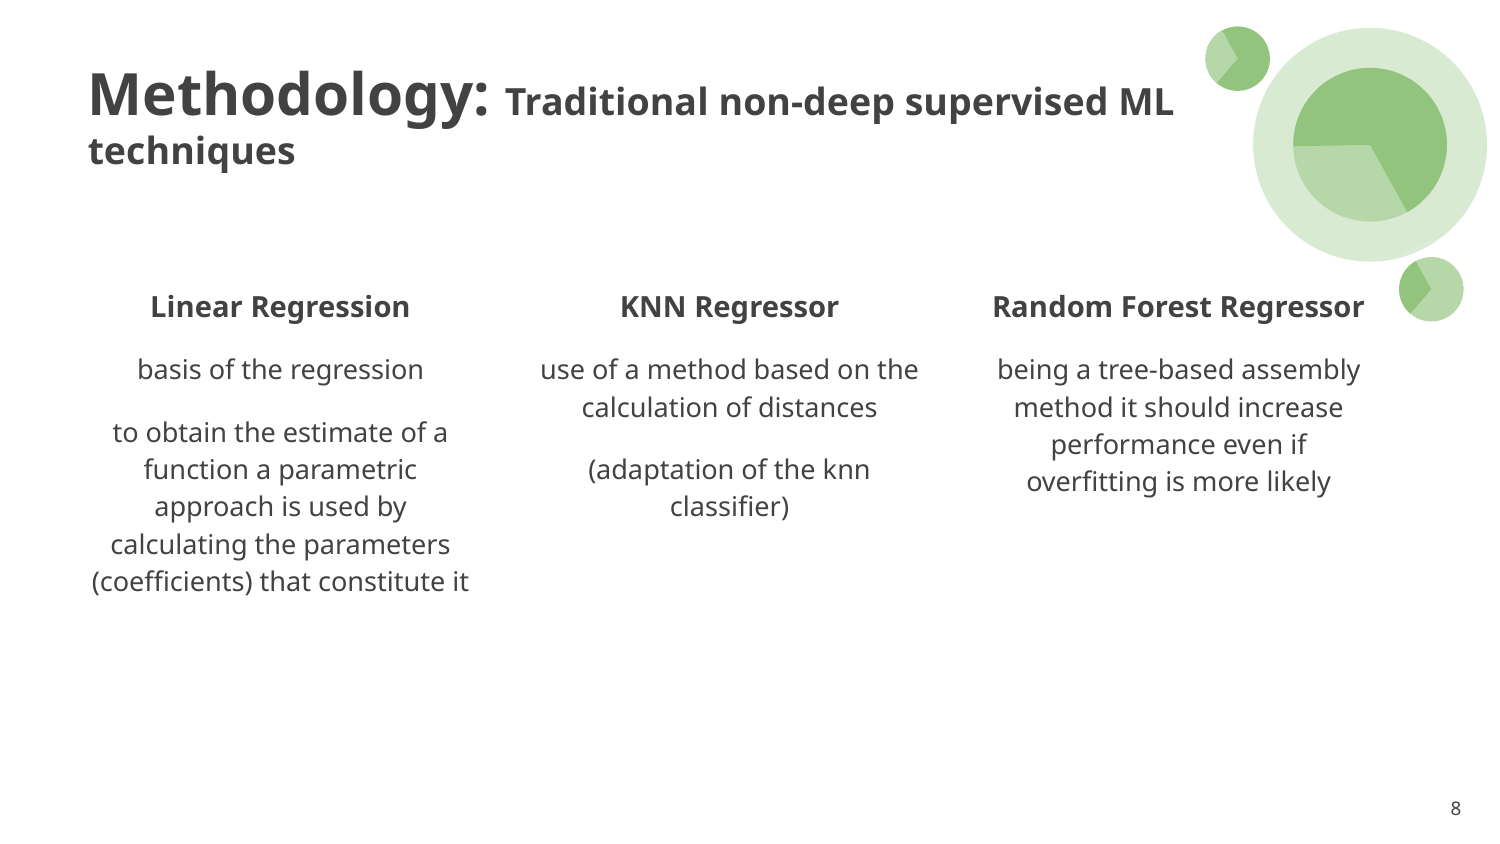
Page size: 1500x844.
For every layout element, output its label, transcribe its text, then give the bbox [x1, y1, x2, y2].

list Random Forest Regressor being a tree-based assembly method it should increase performance even if overfitting is more likely [971, 267, 1387, 758]
list Linear Regression basis of the regression to obtain the estimate of a function a parametric approach is used by calculating the parameters (coefficients) that constitute it [72, 267, 489, 758]
title Methodology: Traditional non-deep supervised ML techniques [72, 42, 1227, 206]
slide_number ‹#› [1386, 777, 1477, 842]
list KNN Regressor use of a method based on the calculation of distances (adaptation of the knn classifier) [521, 267, 938, 758]
